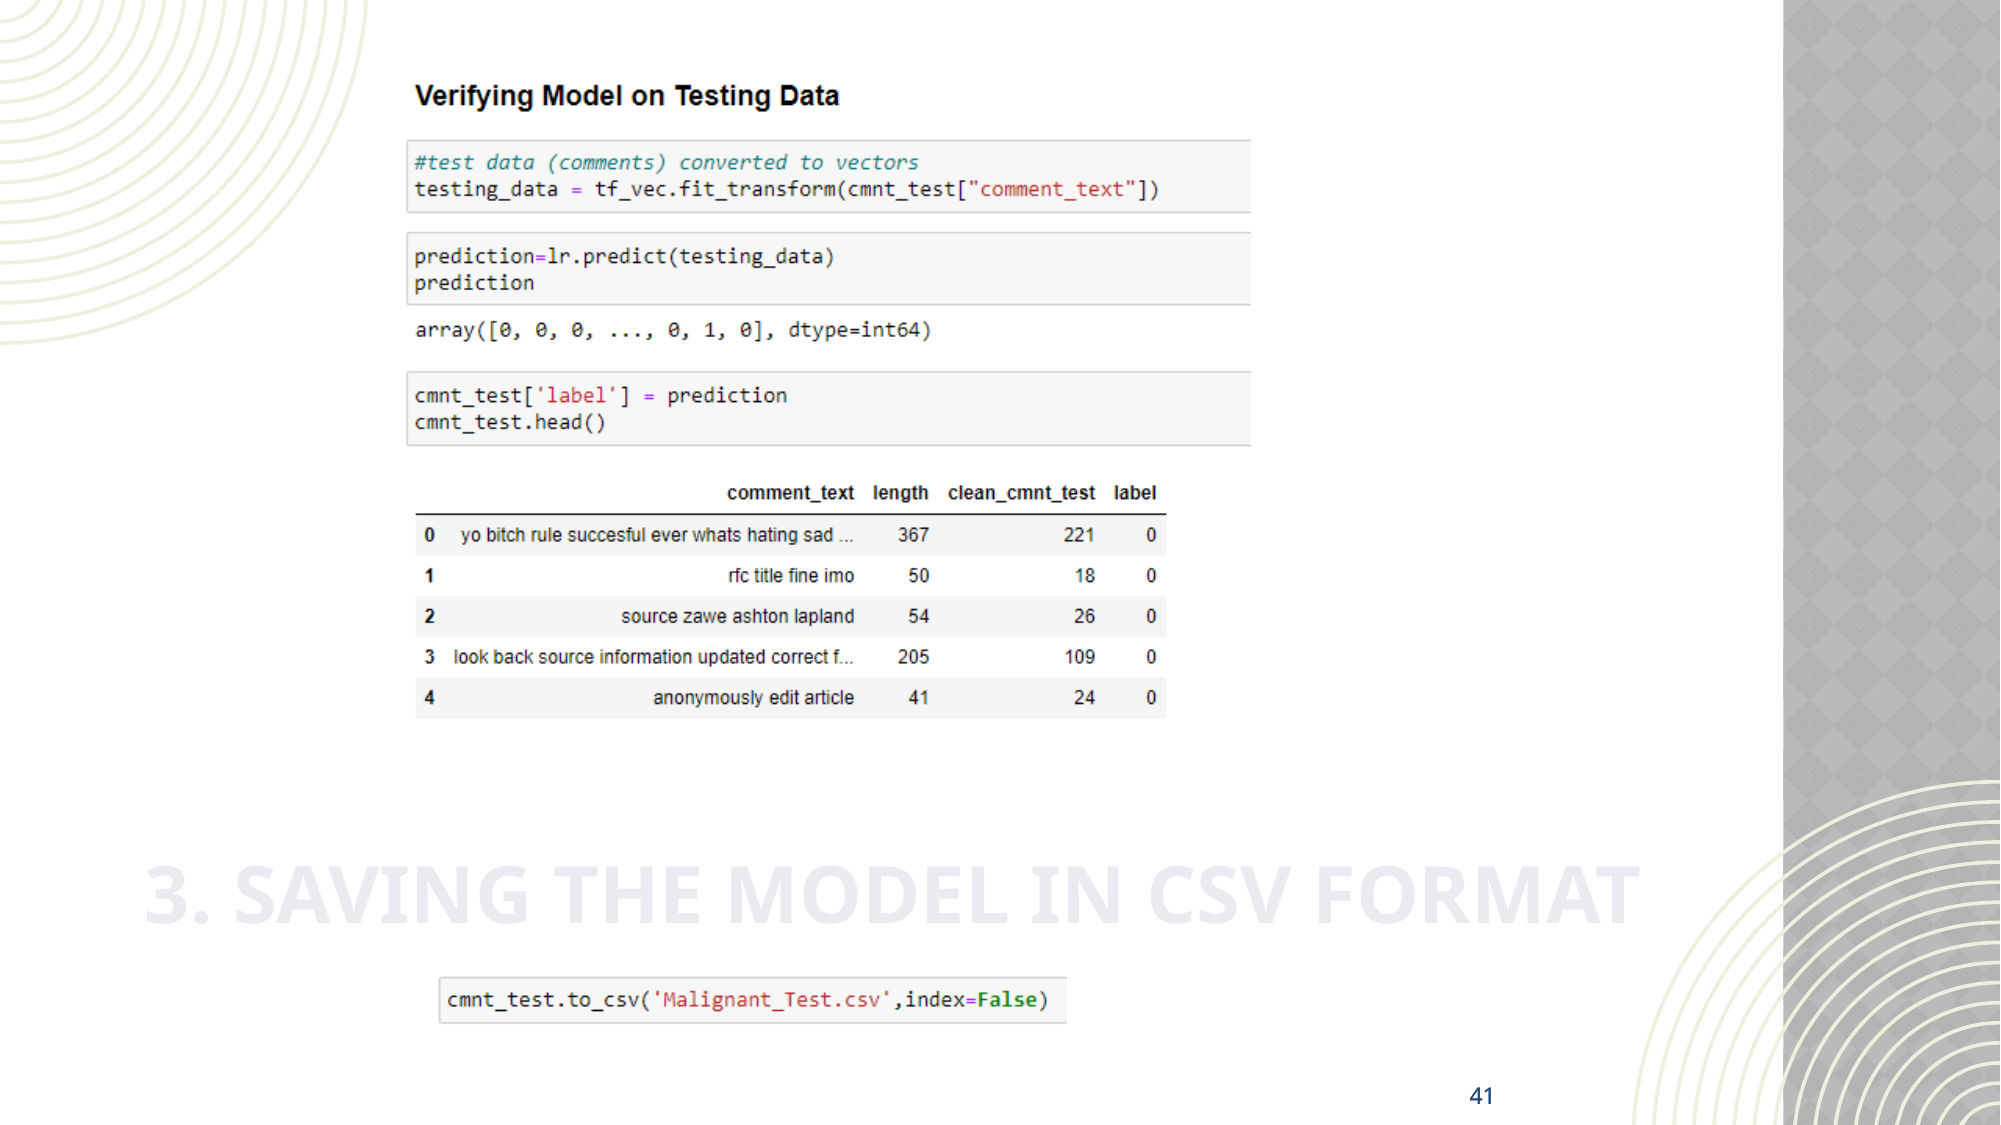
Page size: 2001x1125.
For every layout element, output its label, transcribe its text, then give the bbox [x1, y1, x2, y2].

text_box 3. Saving the model in CSV format [130, 77, 1873, 1070]
picture [401, 67, 1252, 743]
text_box 41 [1367, 1075, 1496, 1113]
picture [435, 962, 1067, 1036]
